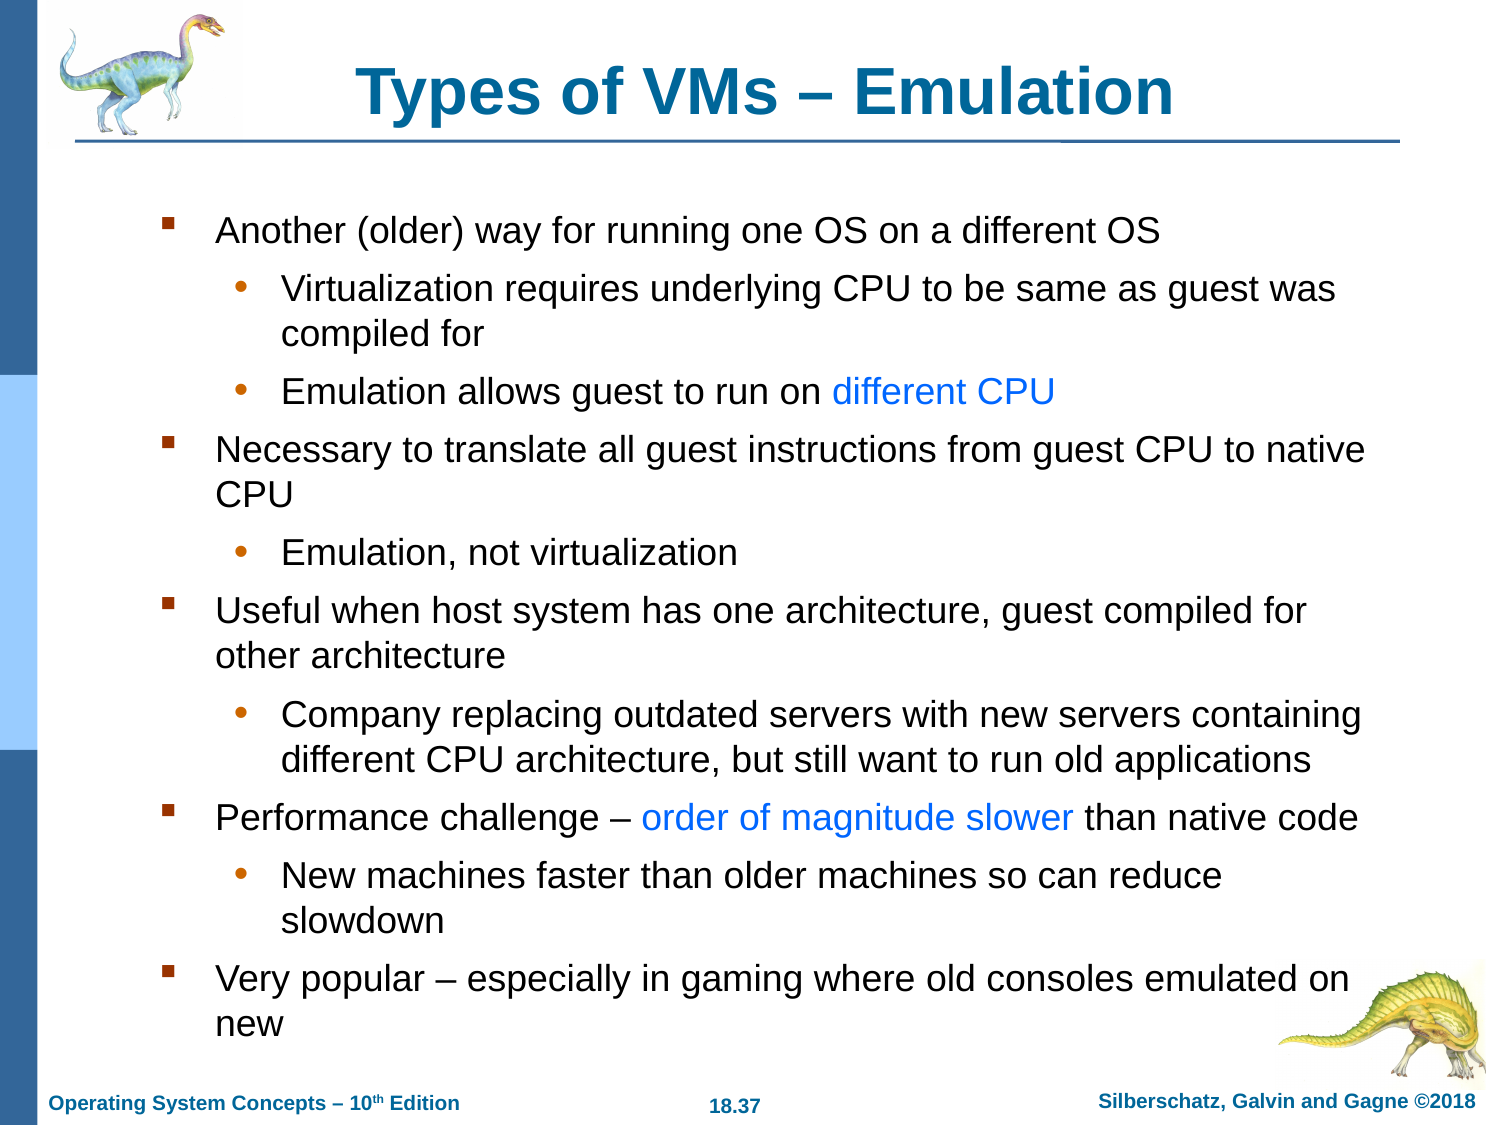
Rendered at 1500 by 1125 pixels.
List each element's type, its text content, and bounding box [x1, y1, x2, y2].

list Another (older) way for running one OS on a different OS Virtualization requires underlying CPU to be same as guest was compiled for Emulation allows guest to run on different CPU Necessary to translate all guest instructions from guest CPU to native CPU Emulation, not virtualization Useful when host system has one architecture, guest compiled for other architecture Company replacing outdated servers with new servers containing different CPU architecture, but still want to run old applications Performance challenge – order of magnitude slower than native code New machines faster than older machines so can reduce slowdown Very popular – especially in gaming where old consoles emulated on new [143, 198, 1389, 1023]
picture [46, 0, 243, 149]
picture [1275, 959, 1486, 1090]
title Types of VMs – Emulation [90, 40, 1441, 136]
